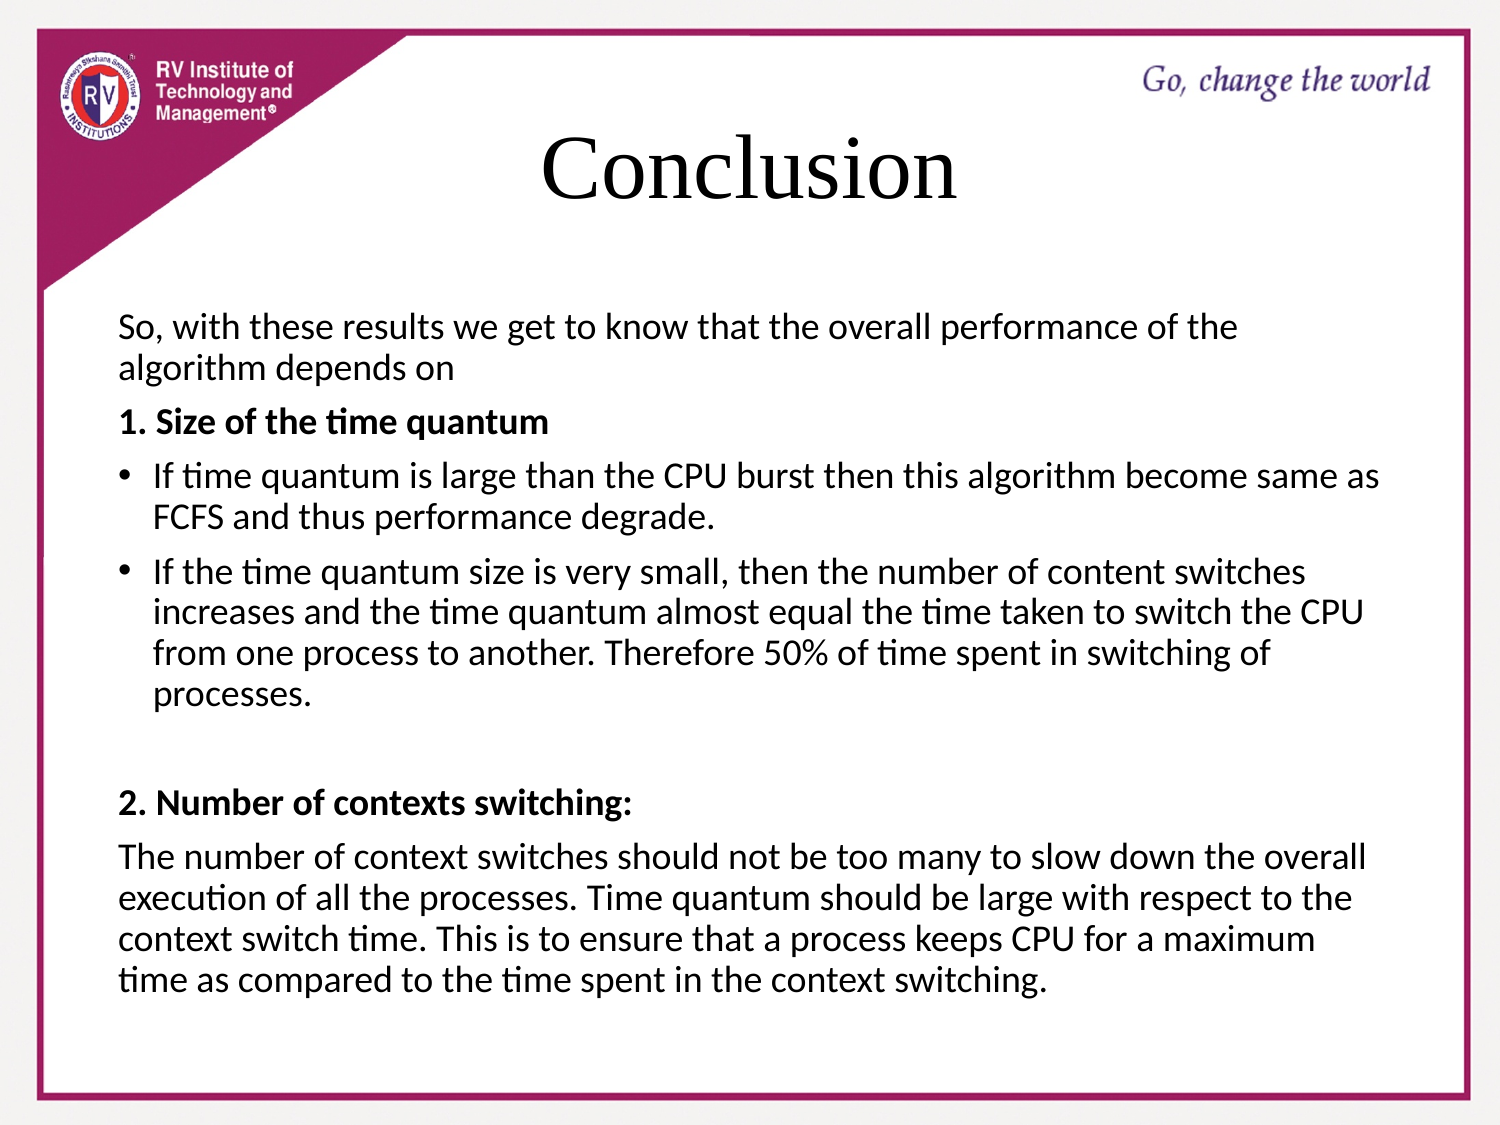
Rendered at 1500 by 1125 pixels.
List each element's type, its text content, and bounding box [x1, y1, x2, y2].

title Conclusion [103, 59, 1397, 278]
picture [0, 0, 1500, 1125]
list So, with these results we get to know that the overall performance of the algorithm depends on 1. Size of the time quantum If time quantum is large than the CPU burst then this algorithm become same as FCFS and thus performance degrade. If the time quantum size is very small, then the number of content switches increases and the time quantum almost equal the time taken to switch the CPU from one process to another. Therefore 50% of time spent in switching of processes. 2. Number of contexts switching: The number of context switches should not be too many to slow down the overall execution of all the processes. Time quantum should be large with respect to the context switch time. This is to ensure that a process keeps CPU for a maximum time as compared to the time spent in the context switching. [103, 299, 1397, 1014]
